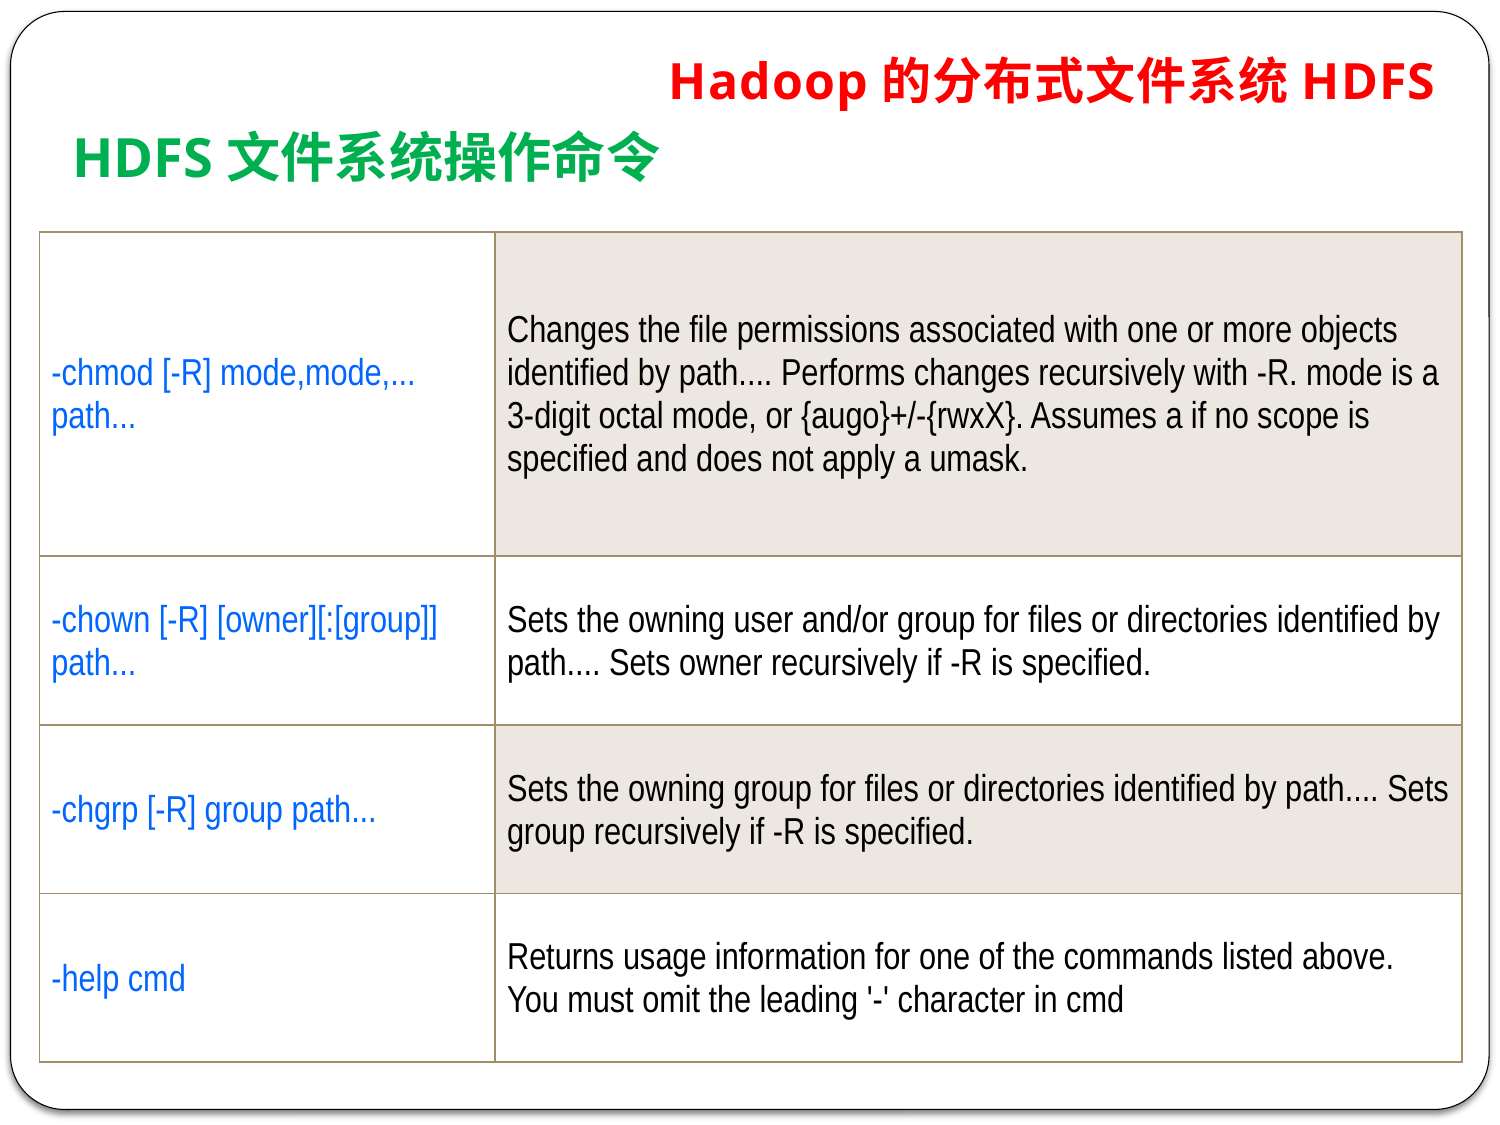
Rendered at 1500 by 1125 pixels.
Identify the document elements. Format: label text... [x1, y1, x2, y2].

table_cell -chgrp [-R] group path... [40, 726, 494, 893]
list HDFS文件系统操作命令 [57, 115, 1457, 231]
table_cell -help cmd [40, 894, 494, 1061]
table_cell Sets the owning user and/or group for files or directories identified by path.... Sets owner recursively if -R is specified. [496, 557, 1461, 724]
text_box Hadoop的分布式文件系统HDFS [175, 45, 1450, 125]
table_cell -chown [-R] [owner][:[group]] path... [40, 557, 494, 724]
table_header -chmod [-R] mode,mode,... path... [40, 233, 494, 555]
table_cell Returns usage information for one of the commands listed above. You must omit the leading '-' character in cmd [496, 894, 1461, 1061]
table_cell Sets the owning group for files or directories identified by path.... Sets group recursively if -R is specified. [496, 726, 1461, 893]
table_header Changes the file permissions associated with one or more objects identified by path.... Performs changes recursively with -R. mode is a 3-digit octal mode, or {augo}+/-{rwxX}. Assumes a if no scope is specified and does not apply a umask. [496, 233, 1461, 555]
